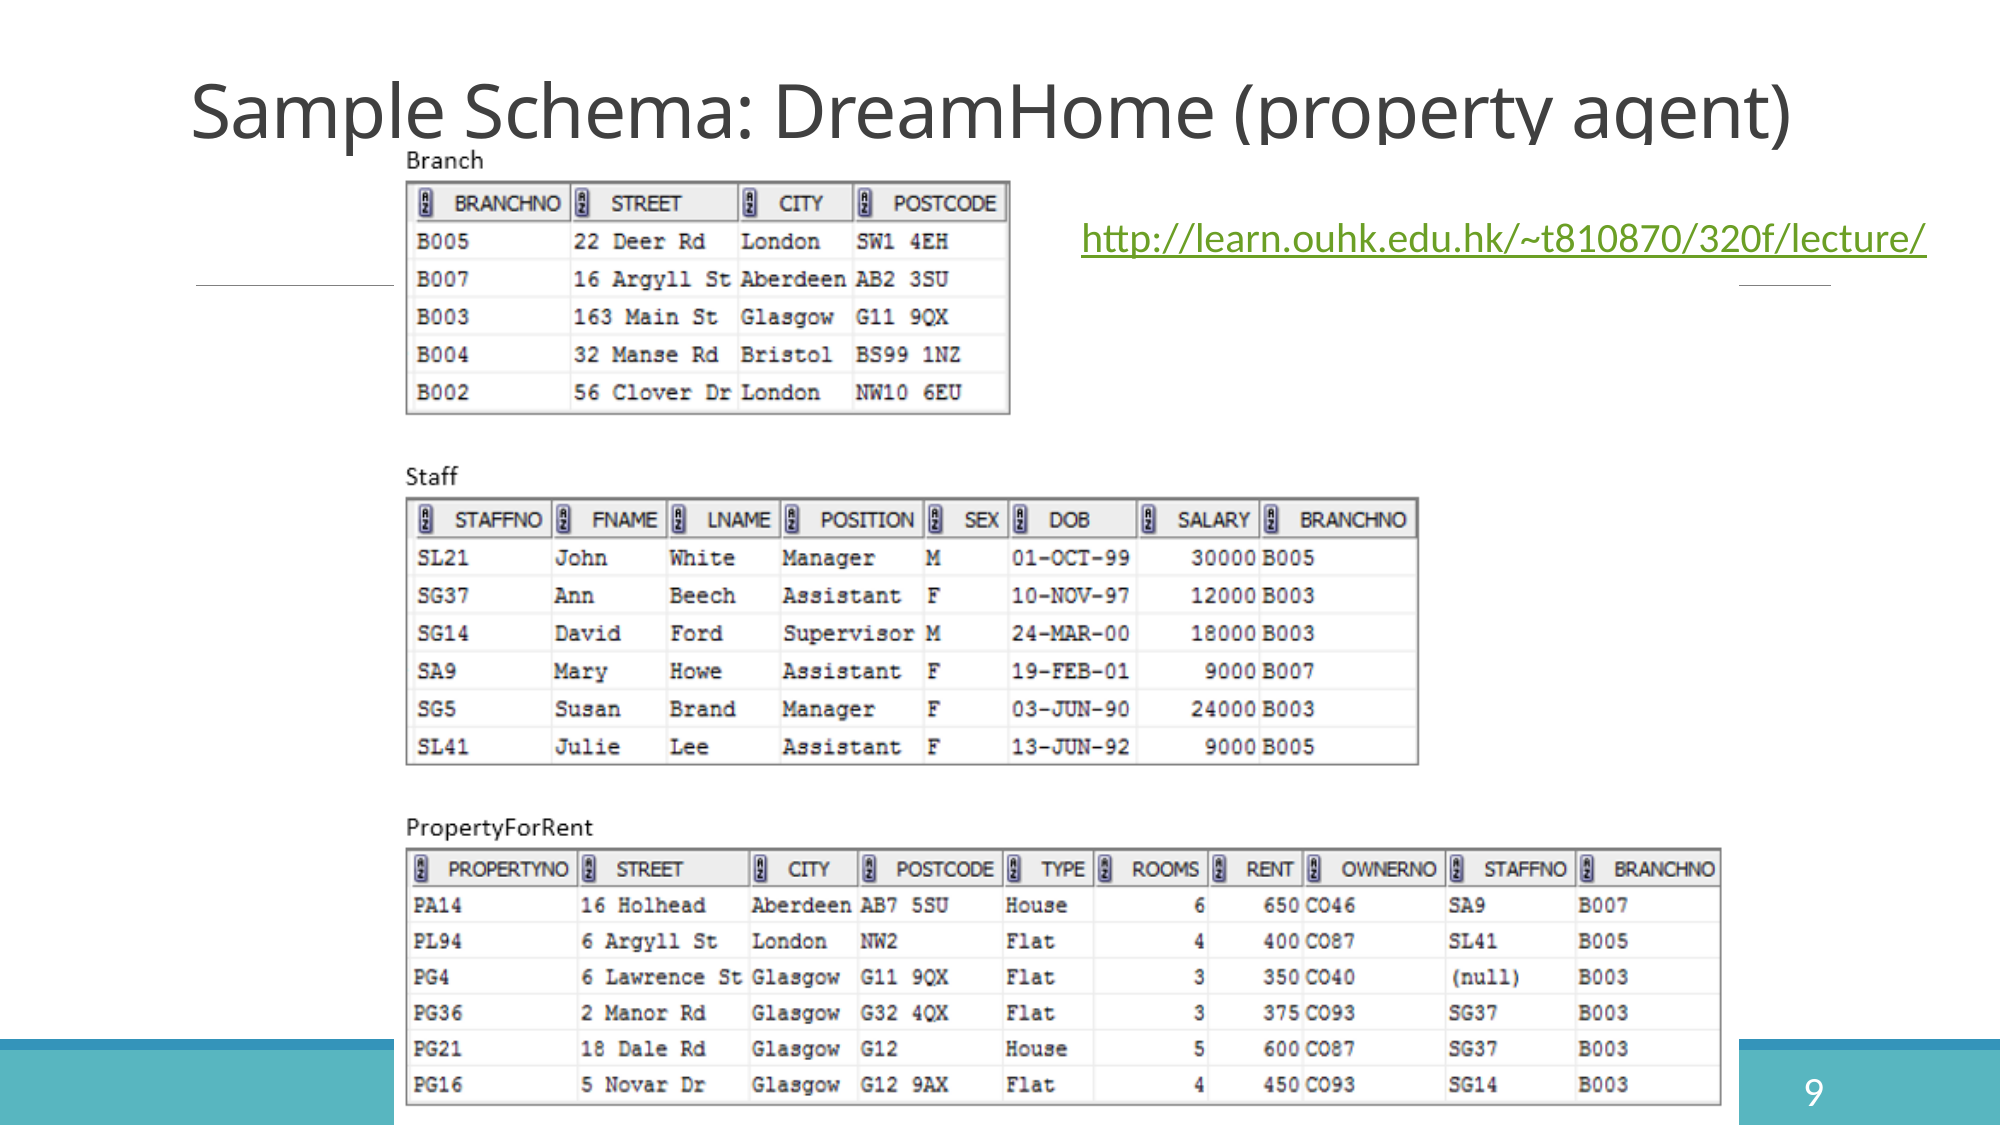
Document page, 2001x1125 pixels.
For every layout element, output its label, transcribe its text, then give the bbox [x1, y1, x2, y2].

slide_number 9 [1750, 1059, 1840, 1120]
text_box http://learn.ouhk.edu.hk/~t810870/320f/lecture/ [1750, 153, 1958, 269]
picture [394, 144, 1740, 1125]
title Sample Schema: DreamHome (property agent) [175, 20, 1826, 162]
